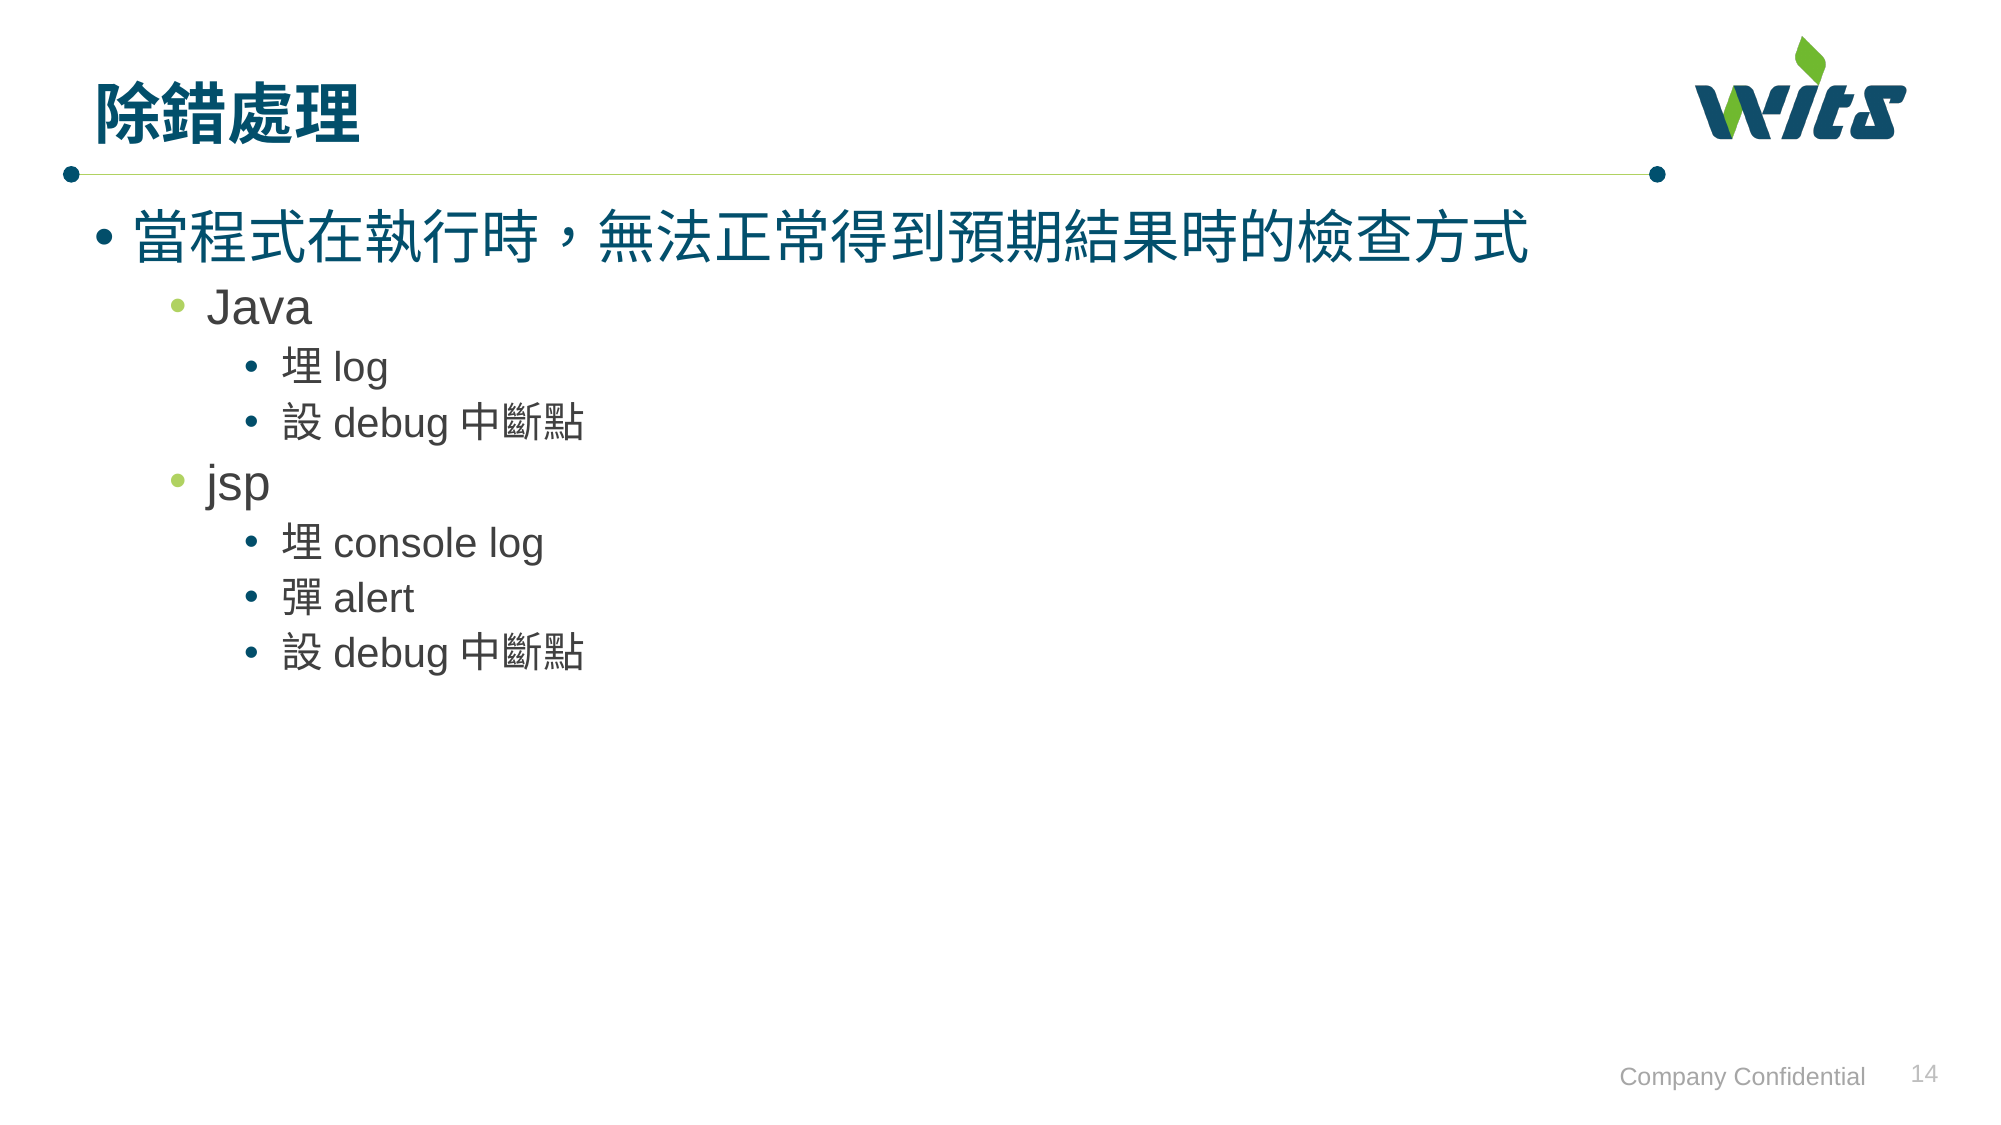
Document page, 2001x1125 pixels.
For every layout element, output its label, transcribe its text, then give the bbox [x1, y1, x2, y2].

list 當程式在執行時，無法正常得到預期結果時的檢查方式 Java 埋log 設debug中斷點 jsp 埋console log 彈alert 設debug中斷點 [79, 200, 1863, 1014]
picture [1616, 0, 1983, 208]
title 除錯處理 [79, 49, 1657, 161]
slide_number 14 [1503, 1042, 1954, 1103]
